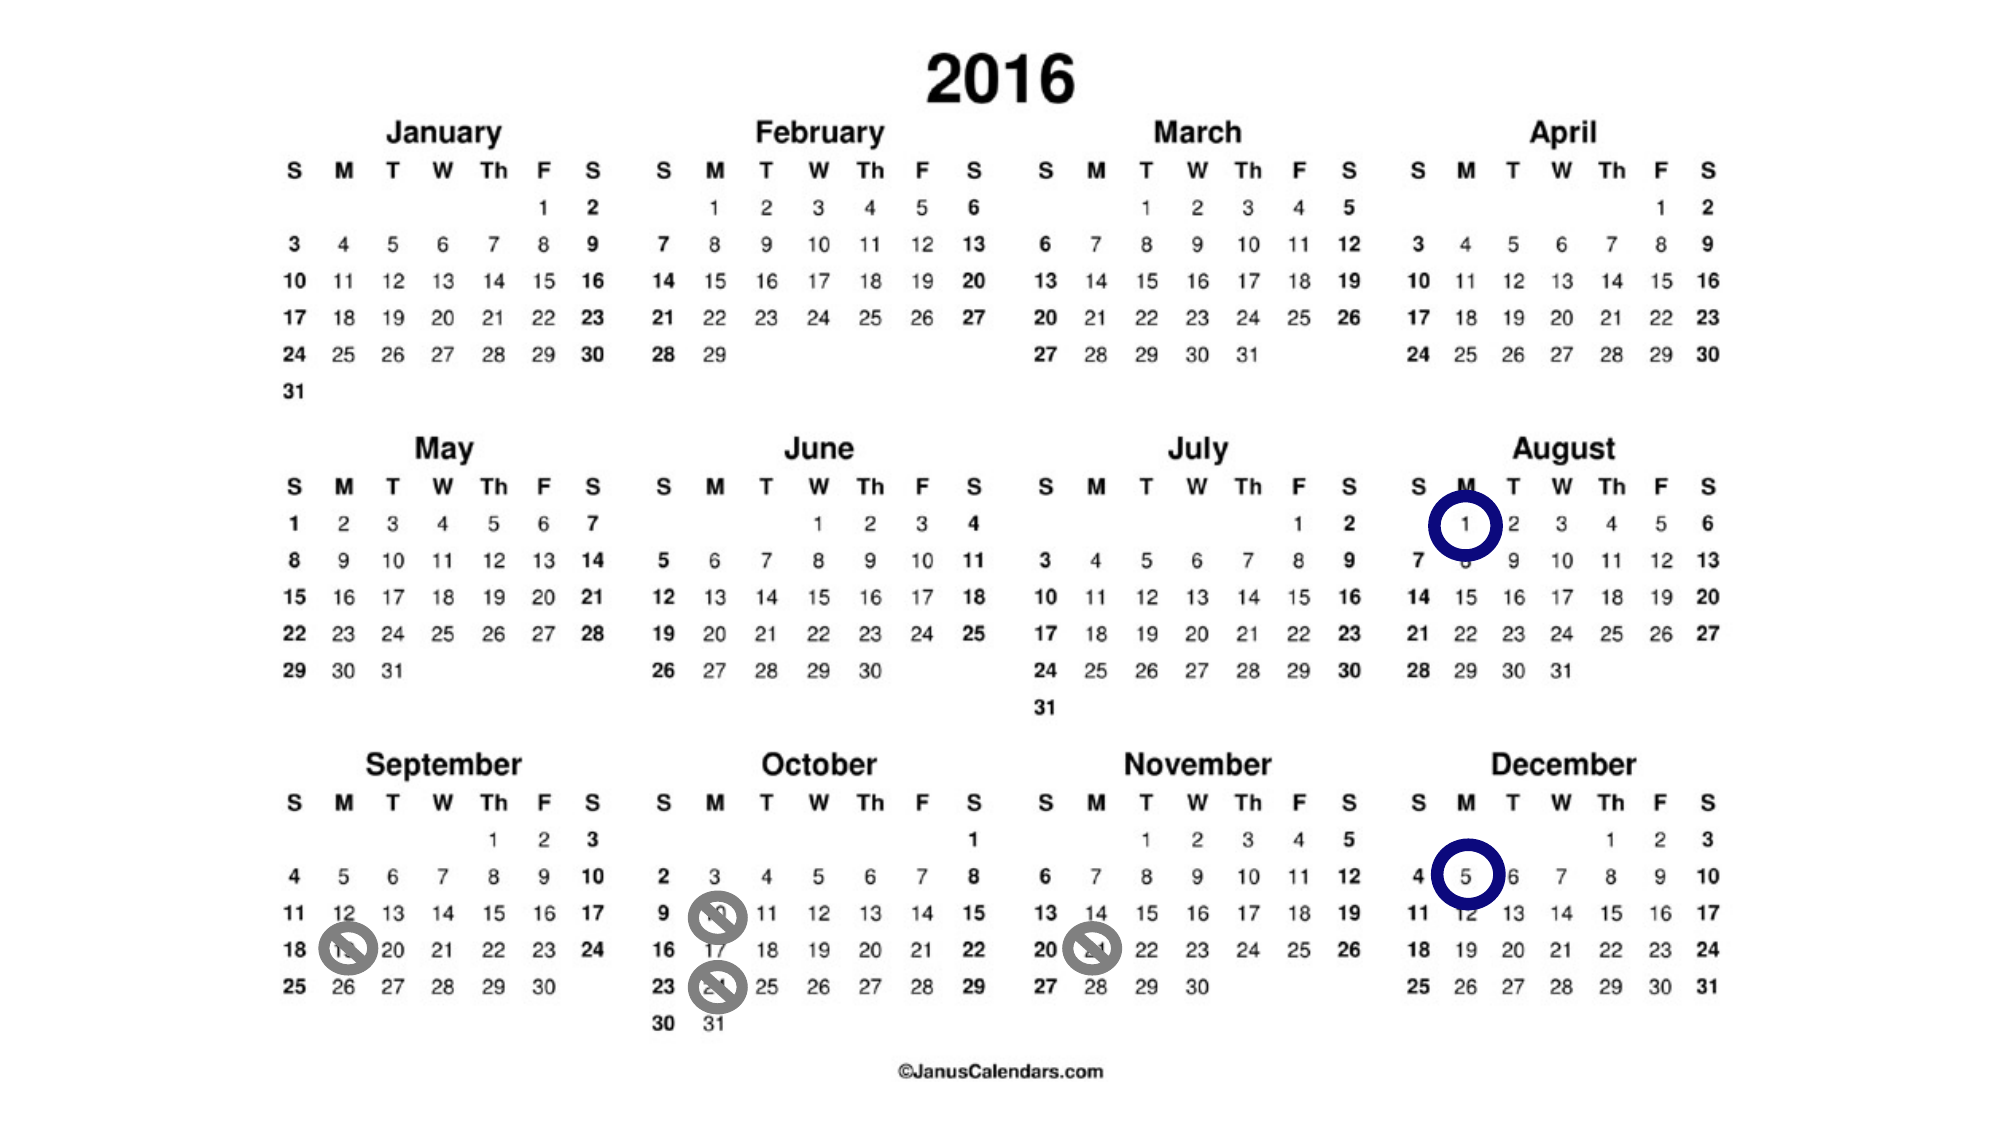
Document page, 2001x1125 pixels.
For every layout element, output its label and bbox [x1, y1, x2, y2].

picture [204, 0, 1796, 1125]
